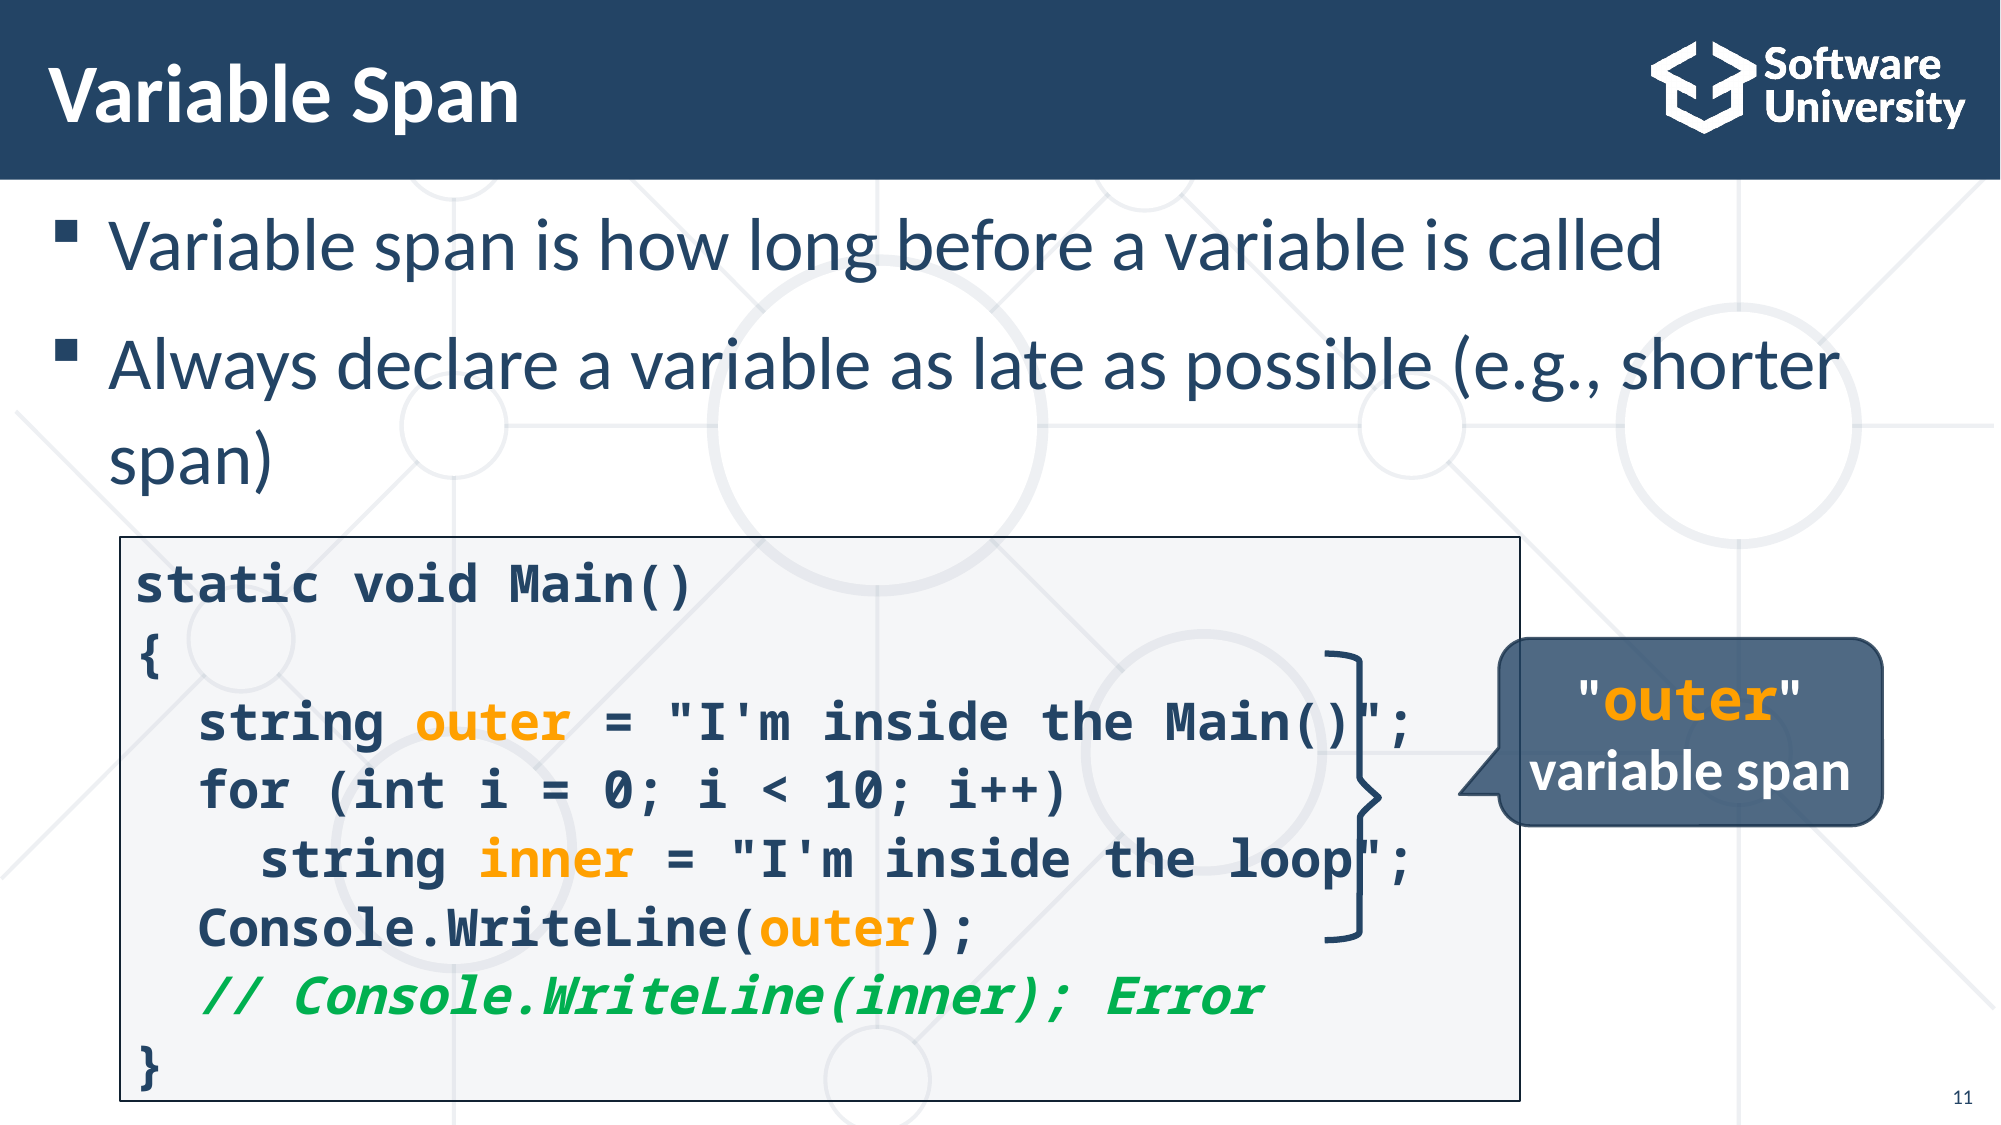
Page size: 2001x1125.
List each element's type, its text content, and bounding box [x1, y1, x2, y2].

text_box static void Main() { string outer = "I'm inside the Main()"; for (int i = 0; i < 10; i++) string inner = "I'm inside the loop"; Console.WriteLine(outer); // Console.WriteLine(inner); Error } [119, 537, 1521, 1102]
text_box [1324, 652, 1400, 941]
text_box "outer" variable span [1457, 636, 1885, 828]
list Variable span is how long before a variable is called Always declare a variable as late as possible (e.g., shorter span) [31, 184, 2000, 1092]
picture [1651, 41, 1966, 134]
slide_number 11 [1927, 1067, 1989, 1117]
title Variable Span [31, 16, 1625, 162]
